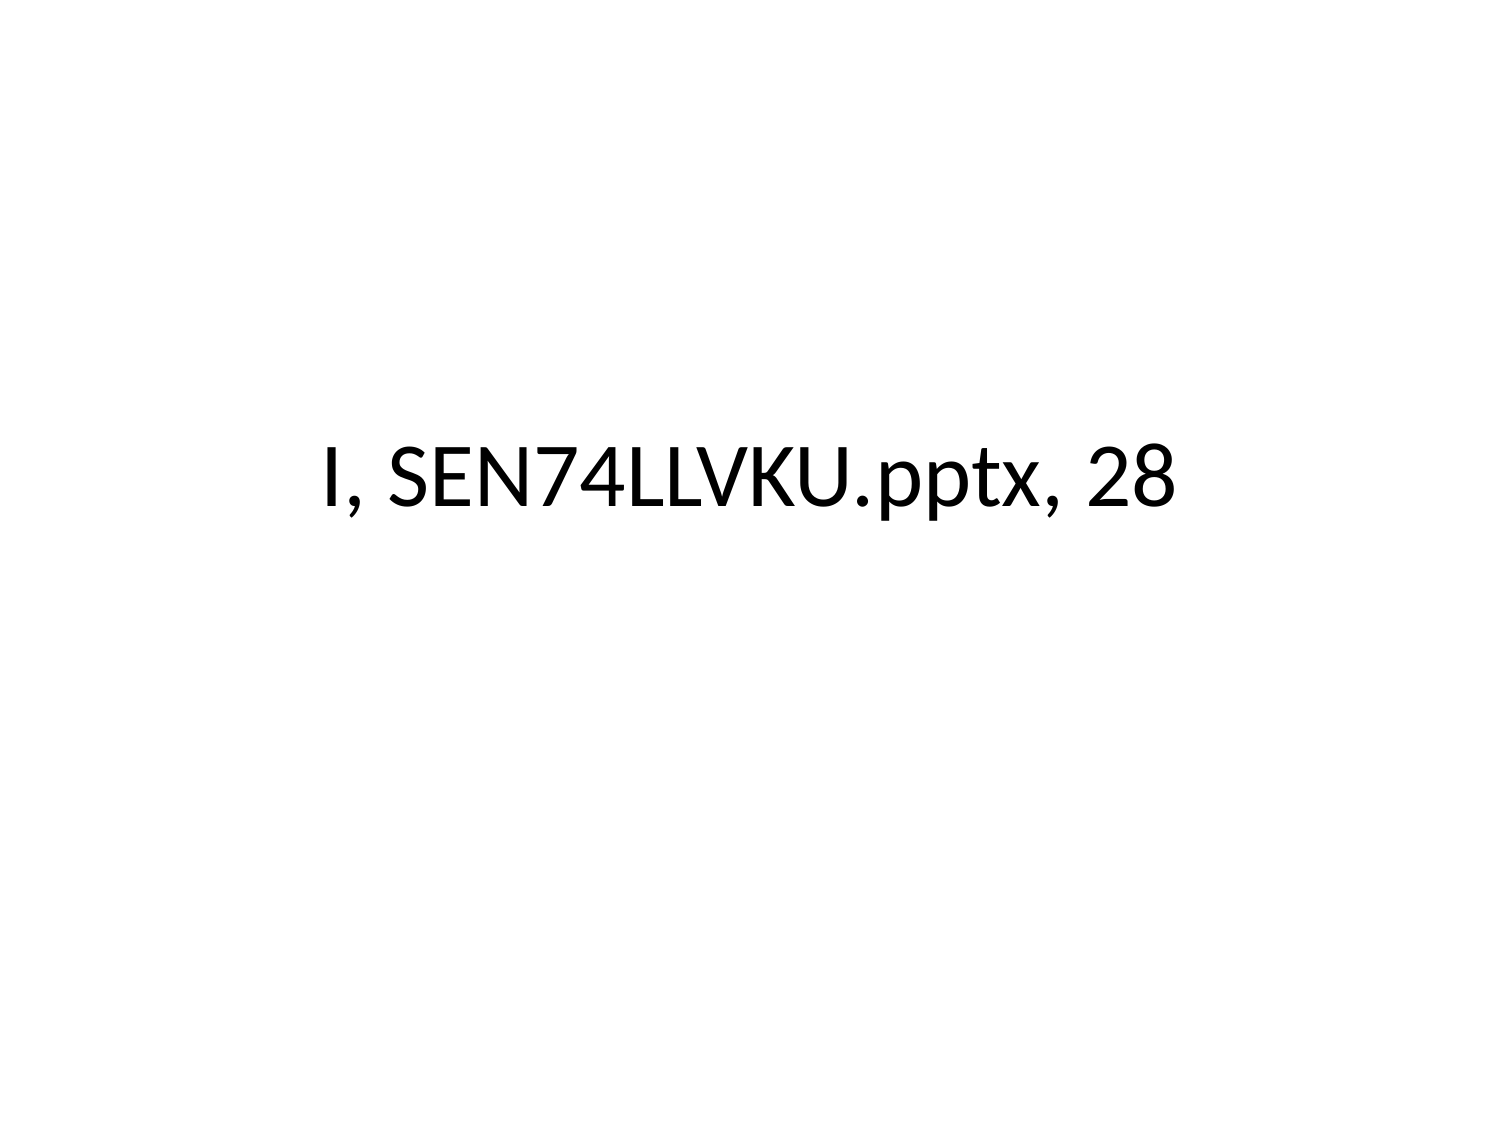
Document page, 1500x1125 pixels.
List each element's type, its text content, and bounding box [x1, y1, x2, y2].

title I, SEN74LLVKU.pptx, 28 [112, 349, 1388, 591]
